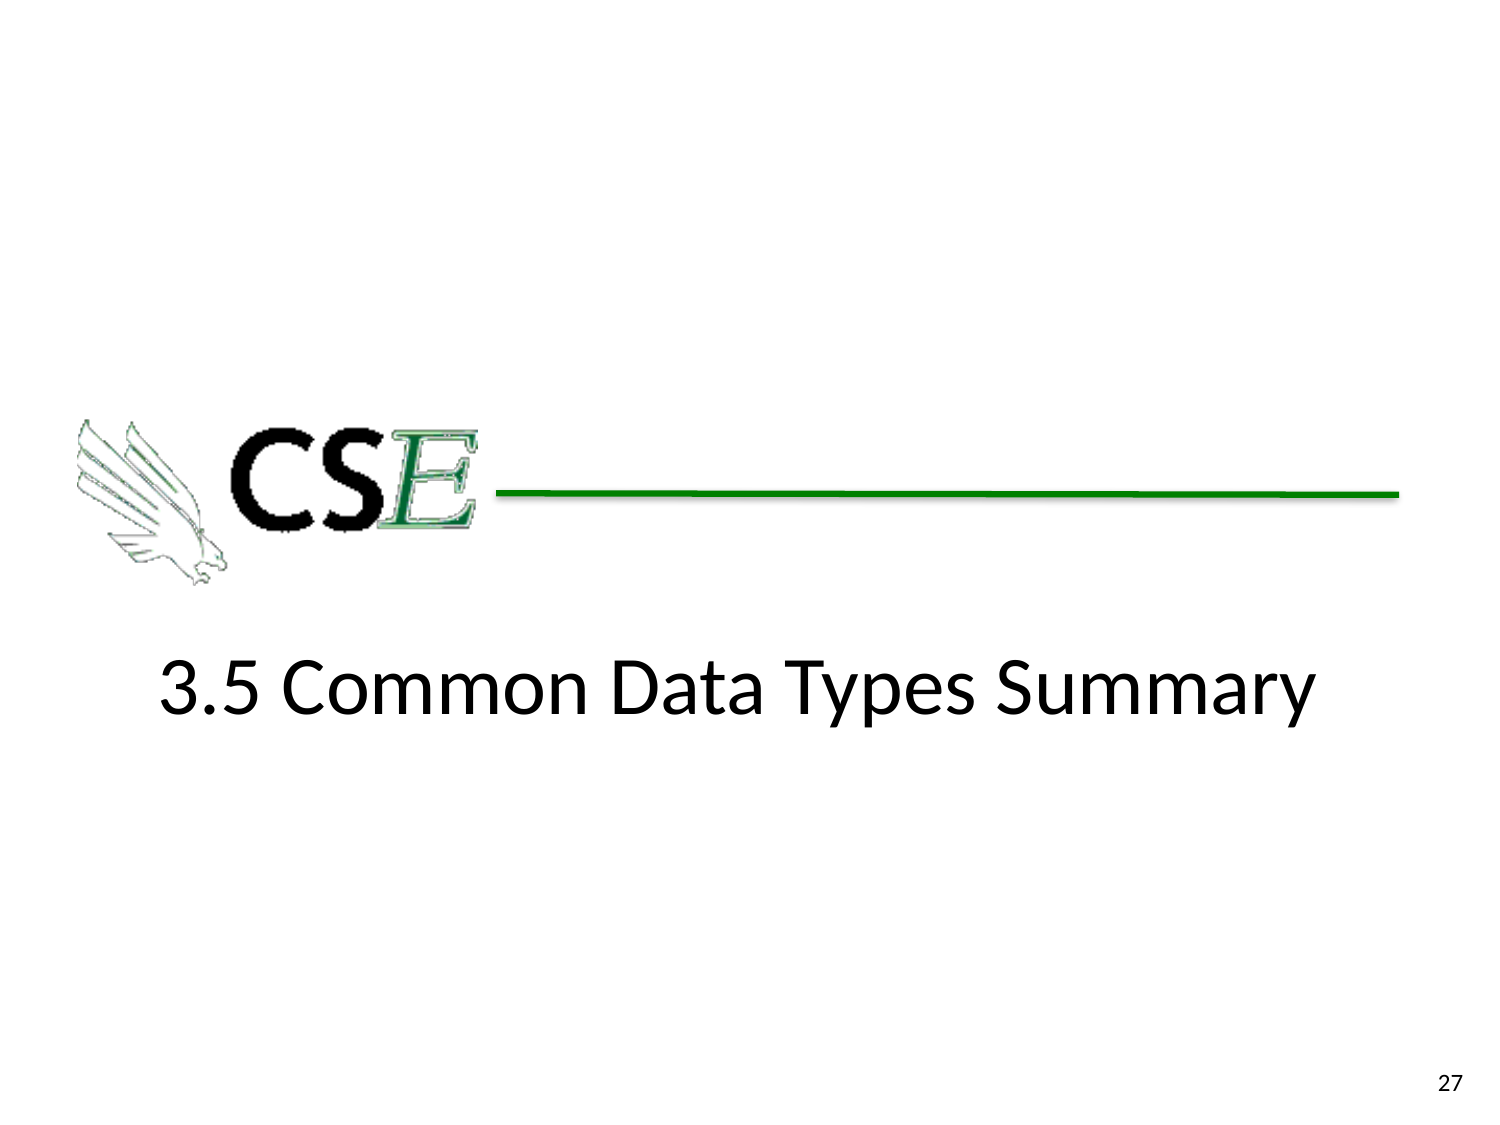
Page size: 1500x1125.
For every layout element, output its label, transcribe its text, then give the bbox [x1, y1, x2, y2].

picture [76, 418, 478, 588]
title 3.5 Common Data Types Summary [77, 587, 1400, 776]
slide_number 27 [1418, 1051, 1479, 1112]
